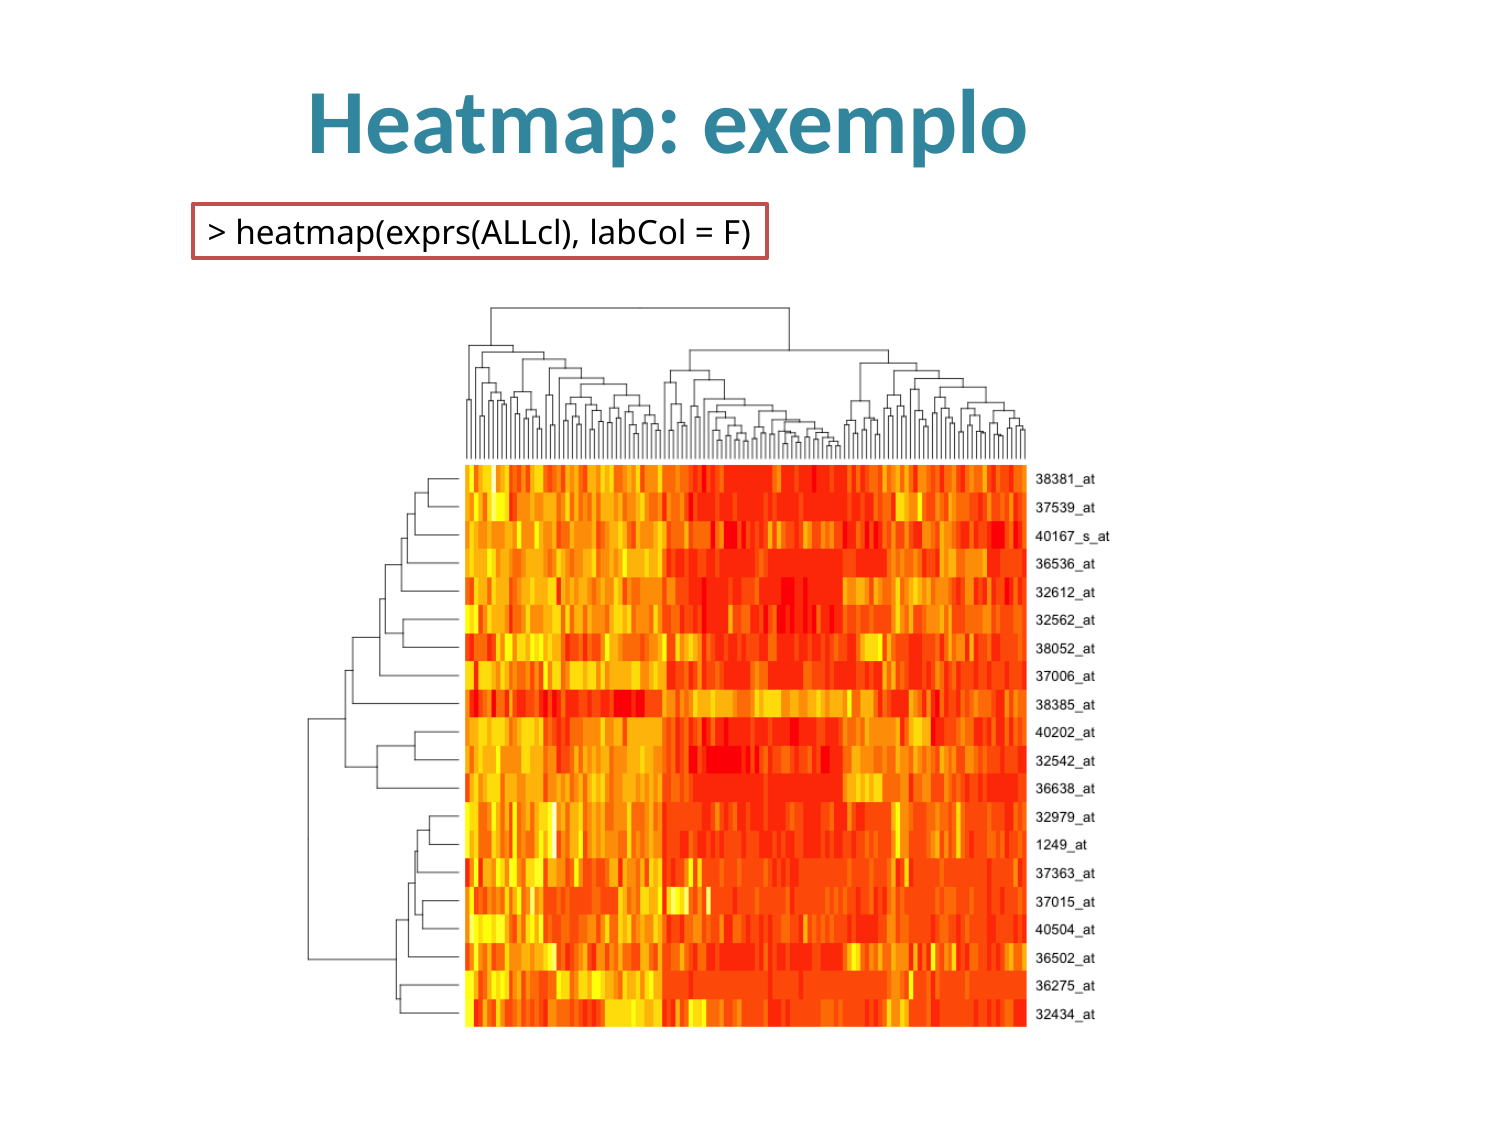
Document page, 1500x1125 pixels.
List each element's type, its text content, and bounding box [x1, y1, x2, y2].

picture [38, 302, 1379, 1115]
text_box > heatmap(exprs(ALLcl), labCol = F) [191, 202, 769, 260]
title Heatmap: exemplo [43, 23, 1294, 212]
